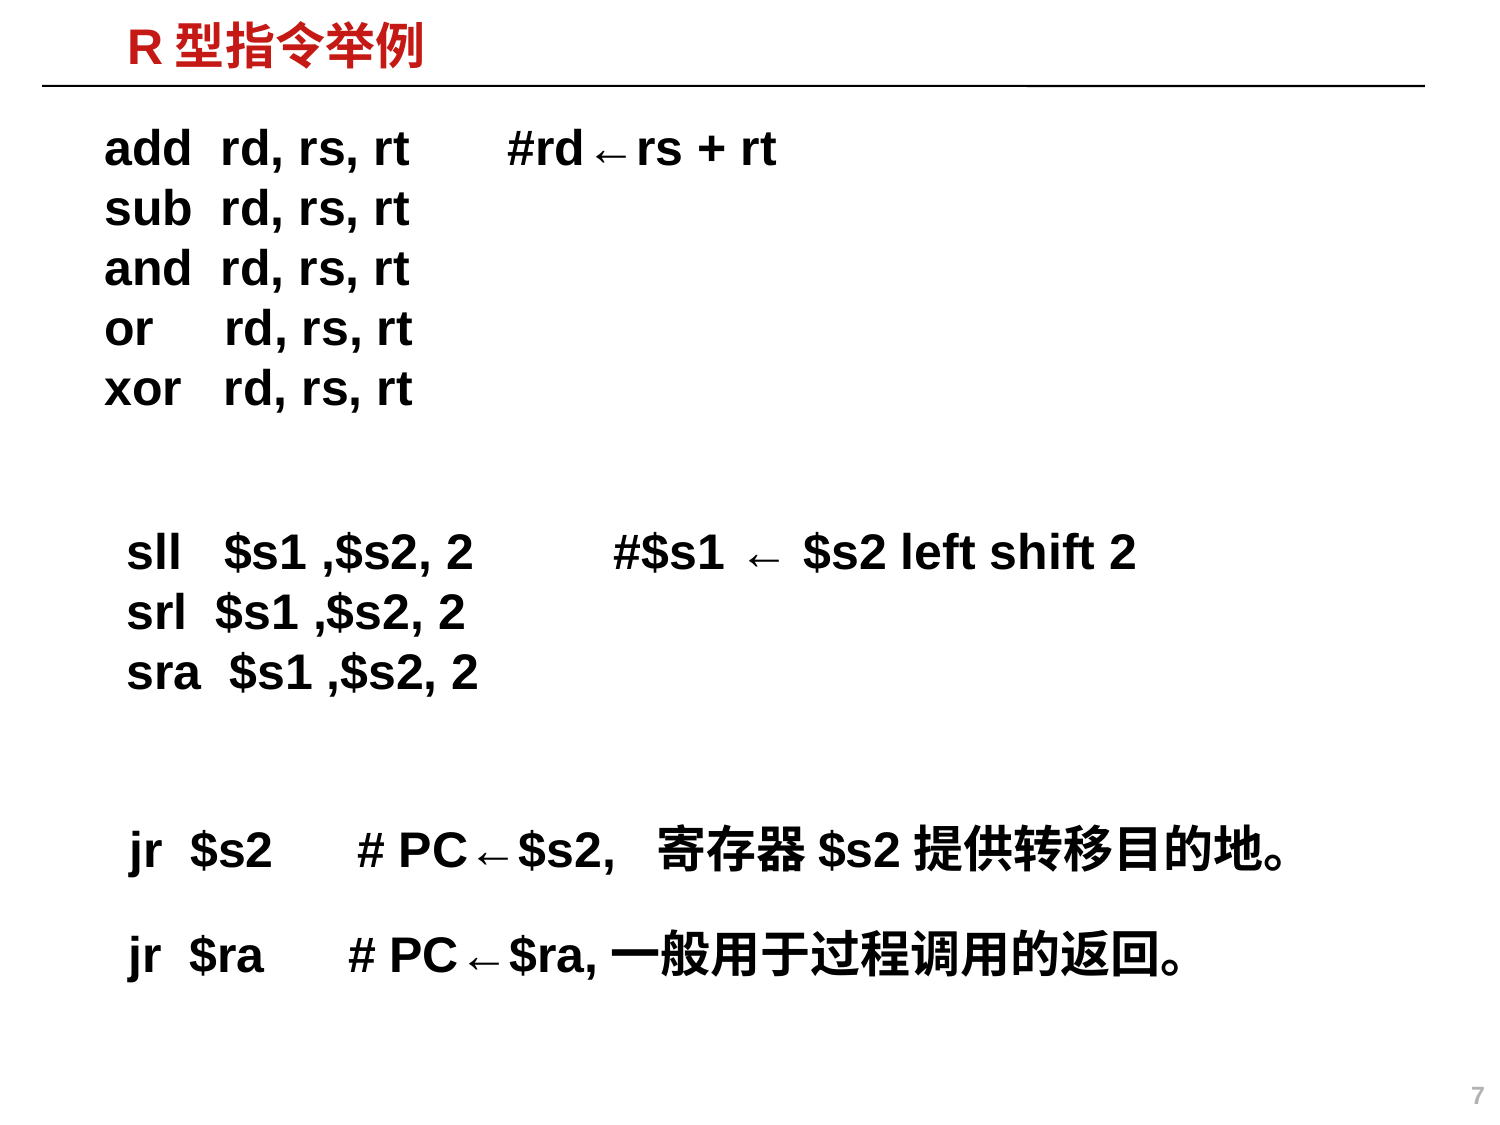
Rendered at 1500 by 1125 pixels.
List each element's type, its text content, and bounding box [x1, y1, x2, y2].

text_box add rd, rs, rt #rd←rs + rt sub rd, rs, rt and rd, rs, rt or rd, rs, rt xor rd, rs, rt [89, 107, 1321, 423]
slide_number 7 [1162, 1065, 1500, 1125]
text_box jr $ra # PC←$ra,一般用于过程调用的返回。 [113, 914, 1500, 990]
text_box jr $s2 # PC←$s2, 寄存器$s2提供转移目的地。 [114, 810, 1500, 886]
title R型指令举例 [116, 18, 1408, 80]
text_box sll $s1 ,$s2, 2 #$s1 ← $s2 left shift 2 srl $s1 ,$s2, 2 sra $s1 ,$s2, 2 [112, 512, 1240, 708]
